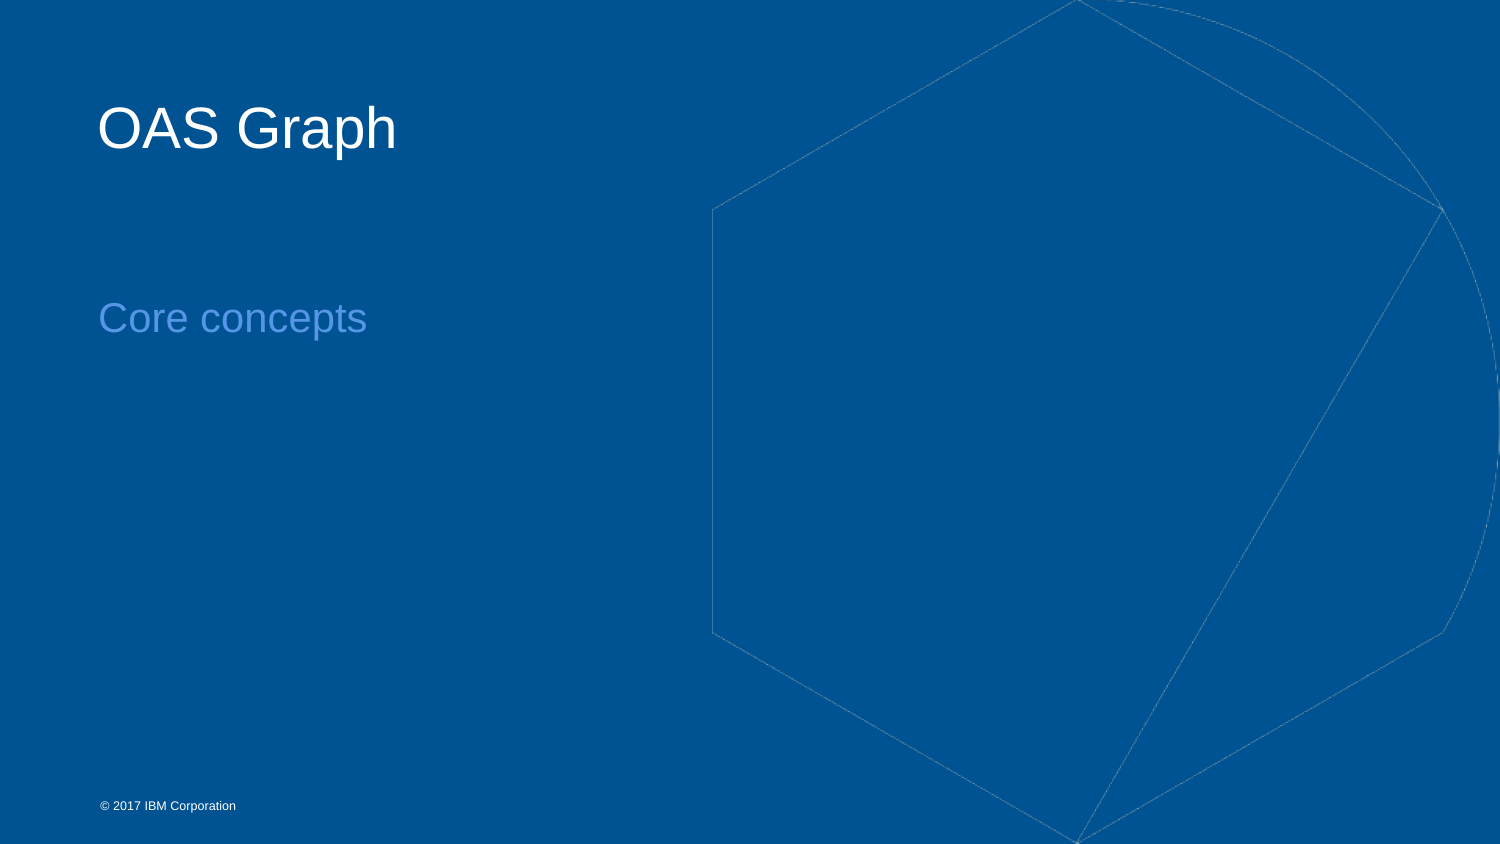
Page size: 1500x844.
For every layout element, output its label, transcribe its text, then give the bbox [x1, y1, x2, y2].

subtitle Core concepts [98, 290, 749, 341]
picture [712, 0, 1500, 844]
title OAS Graph [97, 97, 748, 161]
